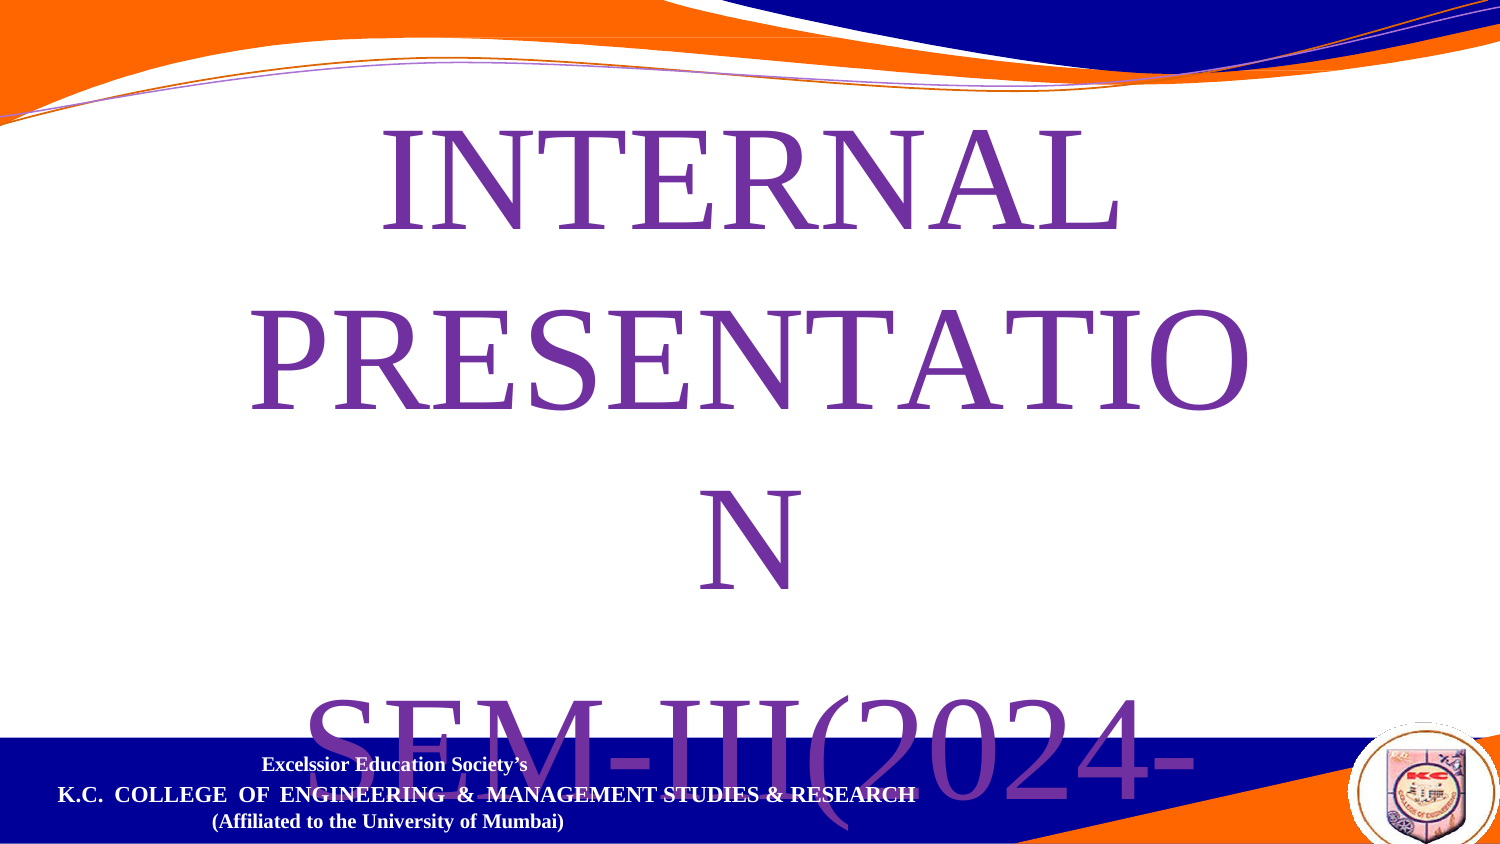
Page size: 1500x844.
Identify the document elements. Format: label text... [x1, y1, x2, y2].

picture [1386, 721, 1500, 844]
text_box Excelssior Education Society’s K.C. COLLEGE OF ENGINEERING & MANAGEMENT STUDIES & RESEARCH (Affiliated to the University of Mumbai) [55, 751, 926, 834]
title INTERNAL PRESENTATION SEM-III(2024-2025) [114, 77, 1386, 844]
